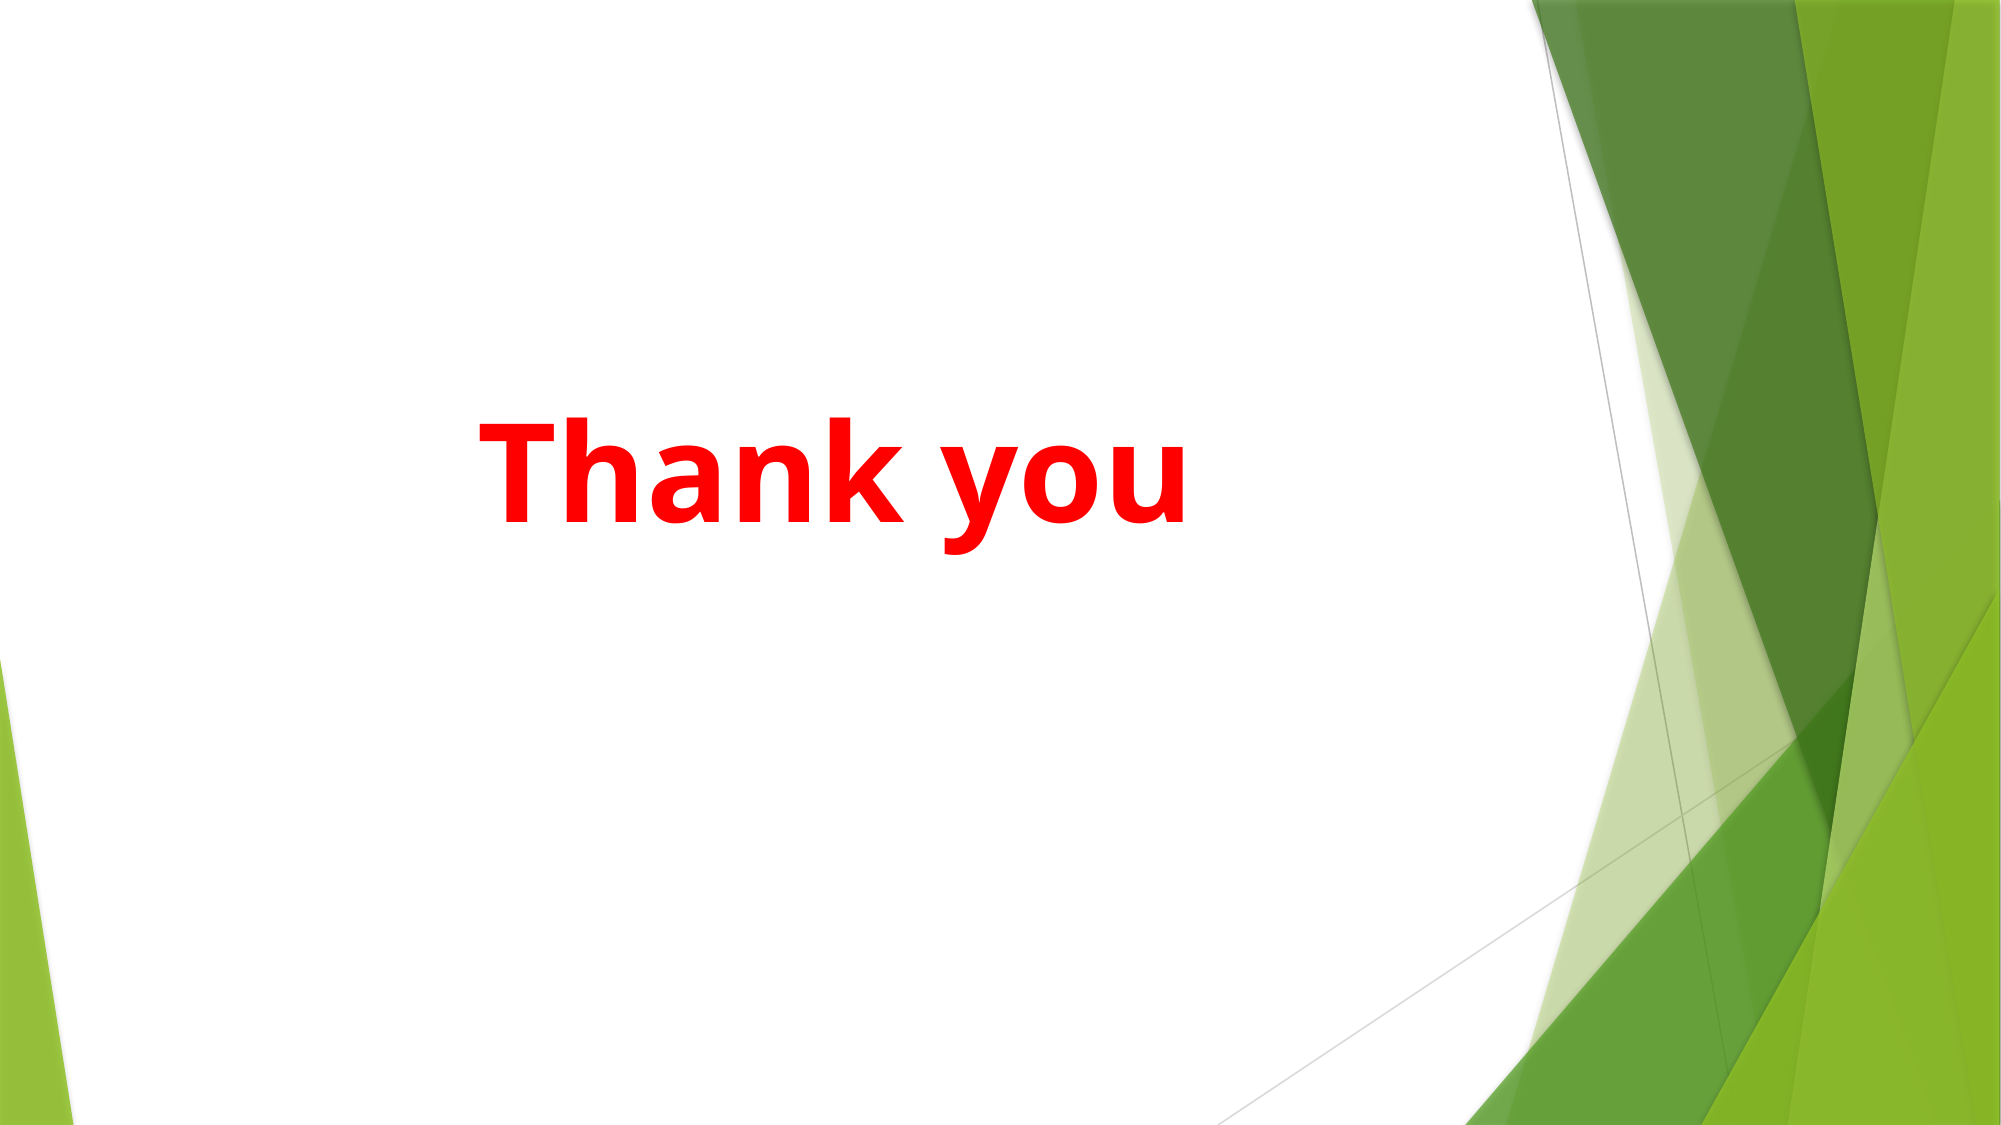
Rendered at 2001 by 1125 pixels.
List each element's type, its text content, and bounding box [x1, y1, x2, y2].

title Thank you [462, 377, 2000, 603]
